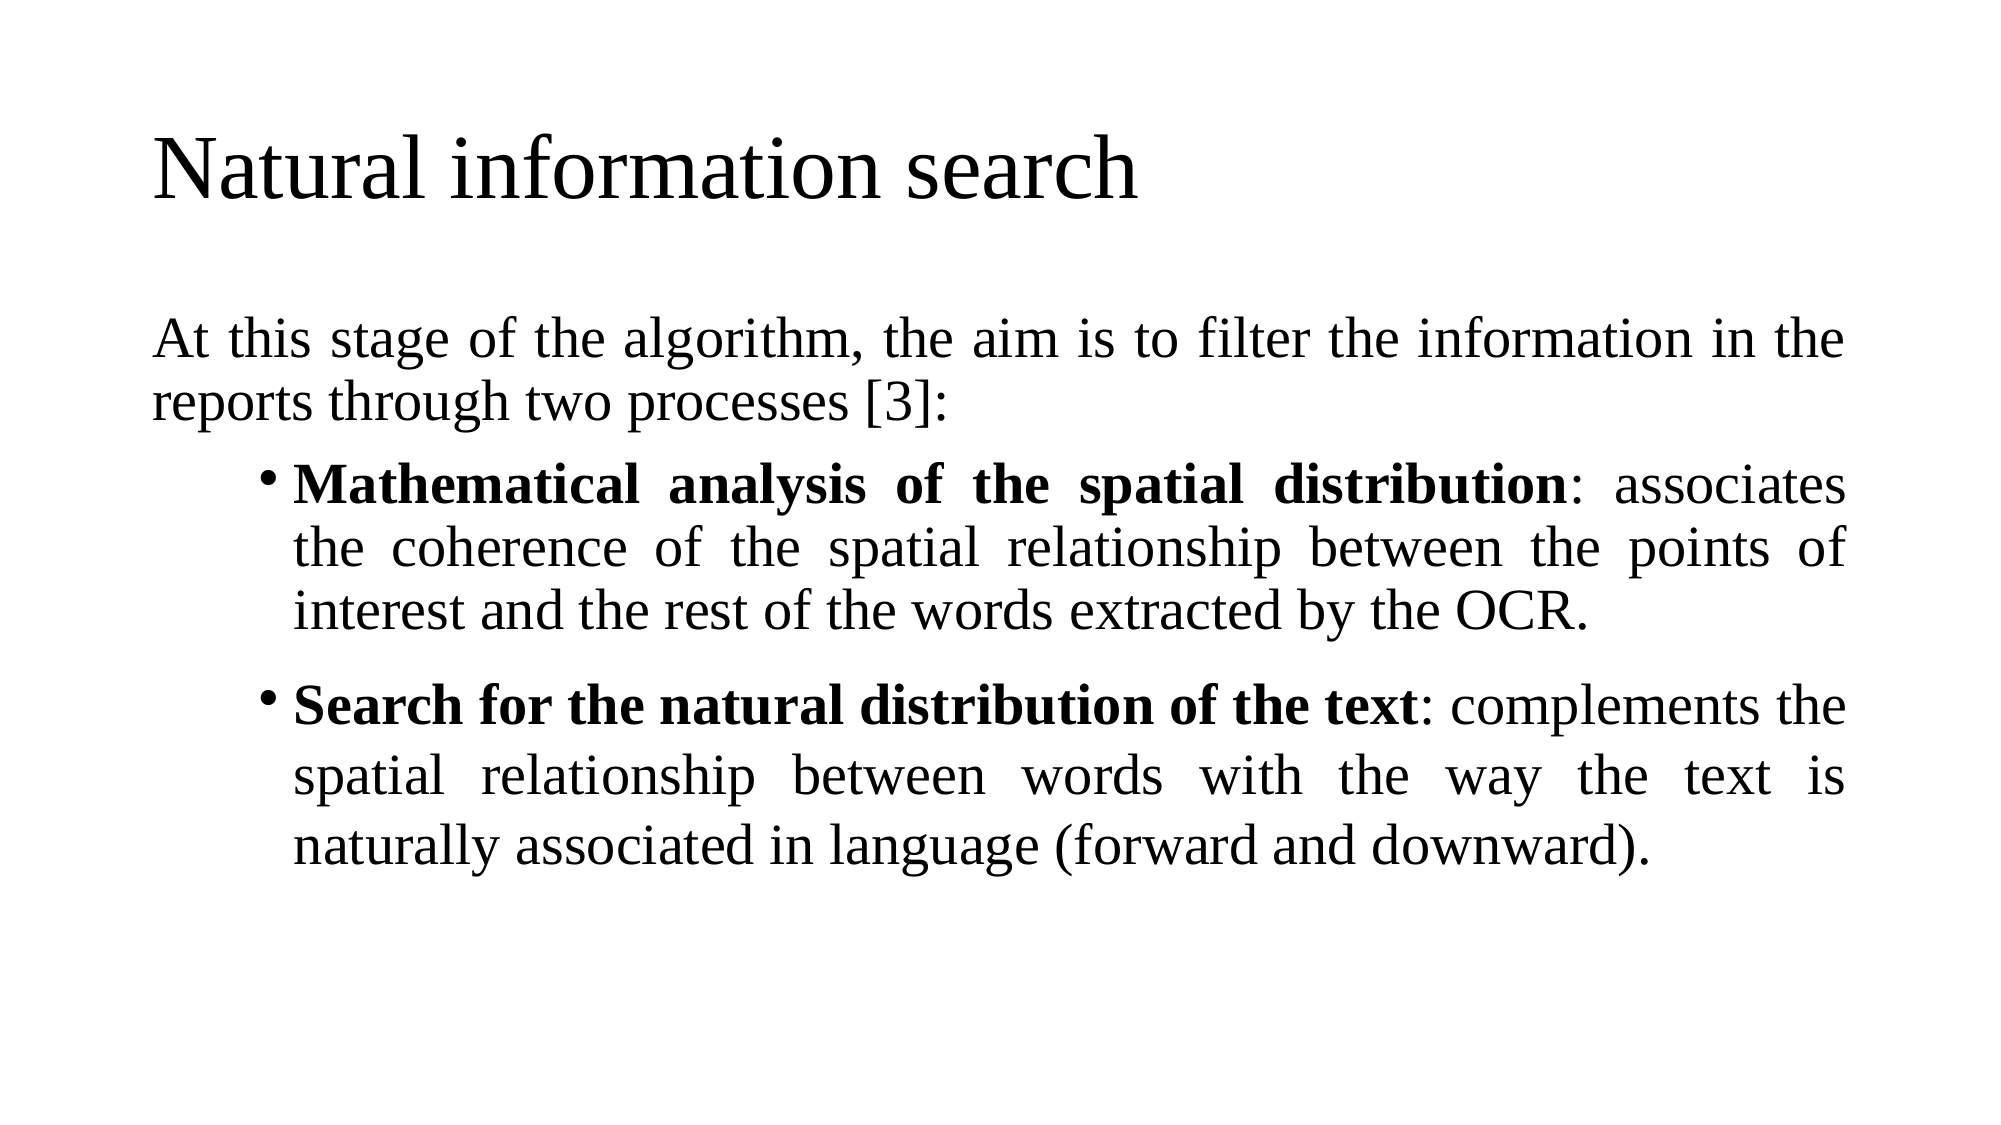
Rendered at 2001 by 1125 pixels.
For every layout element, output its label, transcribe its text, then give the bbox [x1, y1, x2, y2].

text_box Natural information search [137, 59, 1863, 278]
text_box At this stage of the algorithm, the aim is to filter the information in the reports through two processes [3]: Mathematical analysis of the spatial distribution: associates the coherence of the spatial relationship between the points of interest and the rest of the words extracted by the OCR. Search for the natural distribution of the text: complements the spatial relationship between words with the way the text is naturally associated in language (forward and downward). [137, 299, 1863, 1014]
